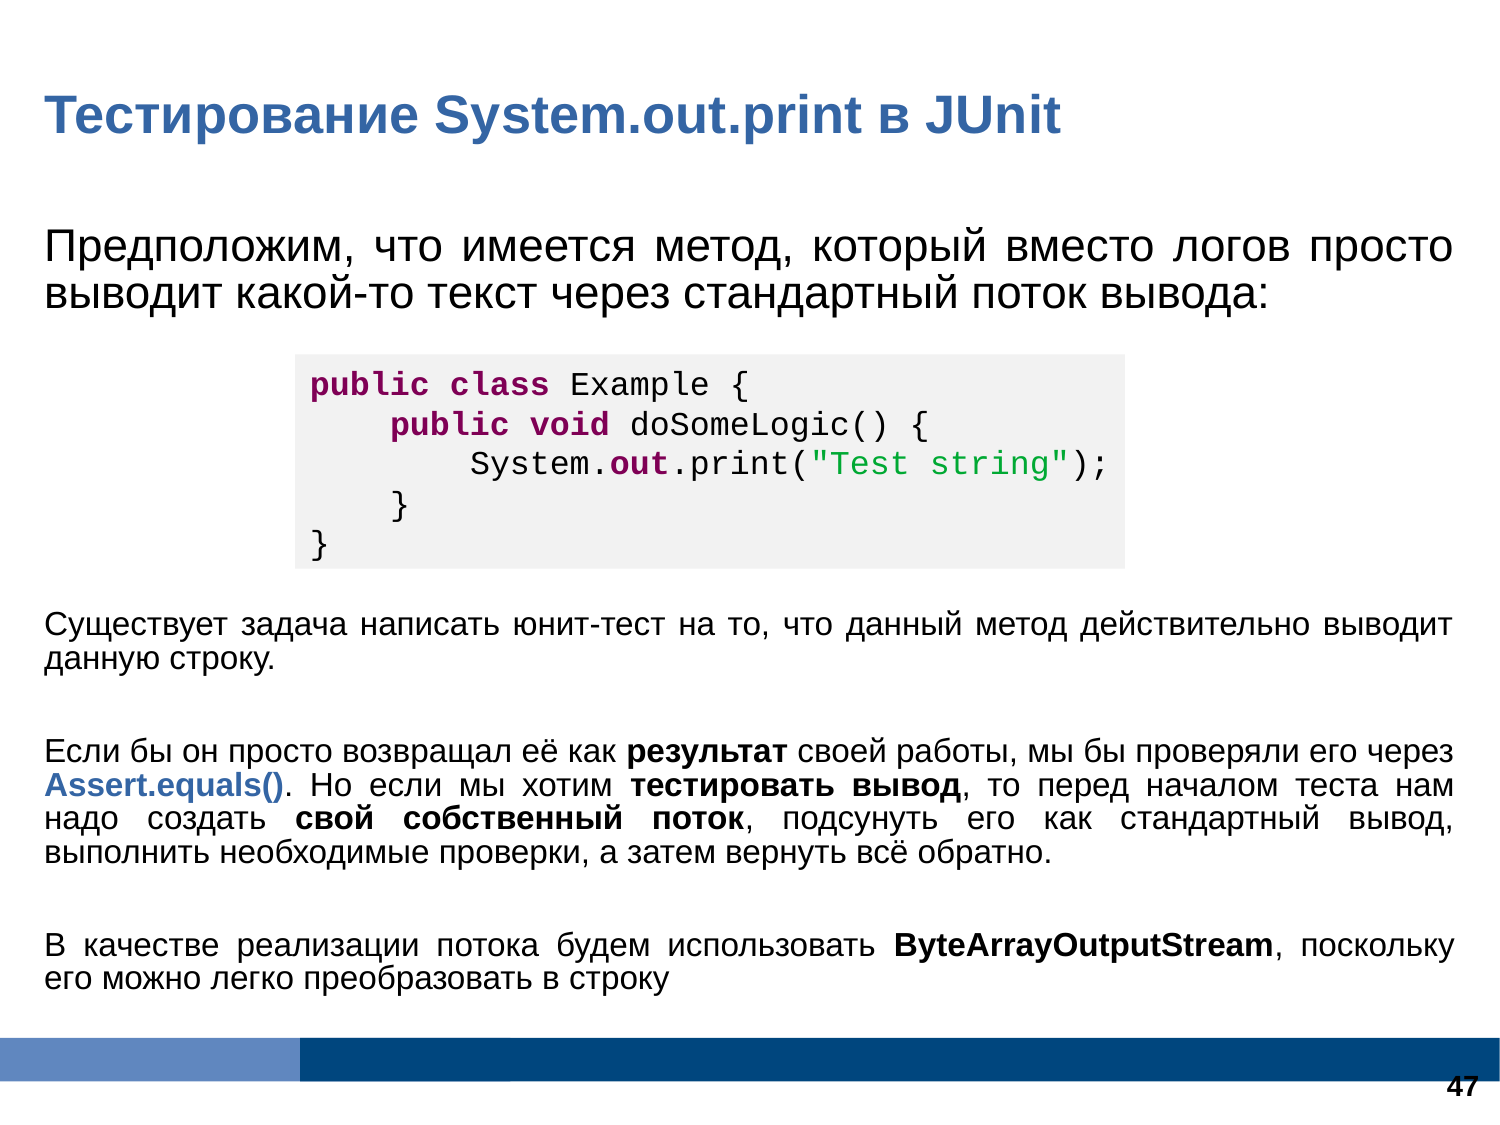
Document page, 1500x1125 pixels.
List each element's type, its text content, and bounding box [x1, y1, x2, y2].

text_box public class Example { public void doSomeLogic() { System.out.print("Test string"); } } [295, 354, 1125, 569]
text_box Тестирование System.out.print в JUnit [29, 0, 1470, 206]
text_box Предположим, что имеется метод, который вместо логов просто выводит какой-то текст через стандартный поток вывода: [29, 206, 1470, 336]
text_box Существует задача написать юнит-тест на то, что данный метод действительно выводит данную строку. Если бы он просто возвращал её как результат своей работы, мы бы проверяли его через Assert.equals(). Но если мы хотим тестировать вывод, то перед началом теста нам надо создать свой собственный поток, подсунуть его как стандартный вывод, выполнить необходимые проверки, а затем вернуть всё обратно. В качестве реализации потока будем использовать ByteArrayOutputStream, поскольку его можно легко преобразовать в строку [29, 738, 1470, 868]
text_box 46 [1144, 1034, 1495, 1110]
